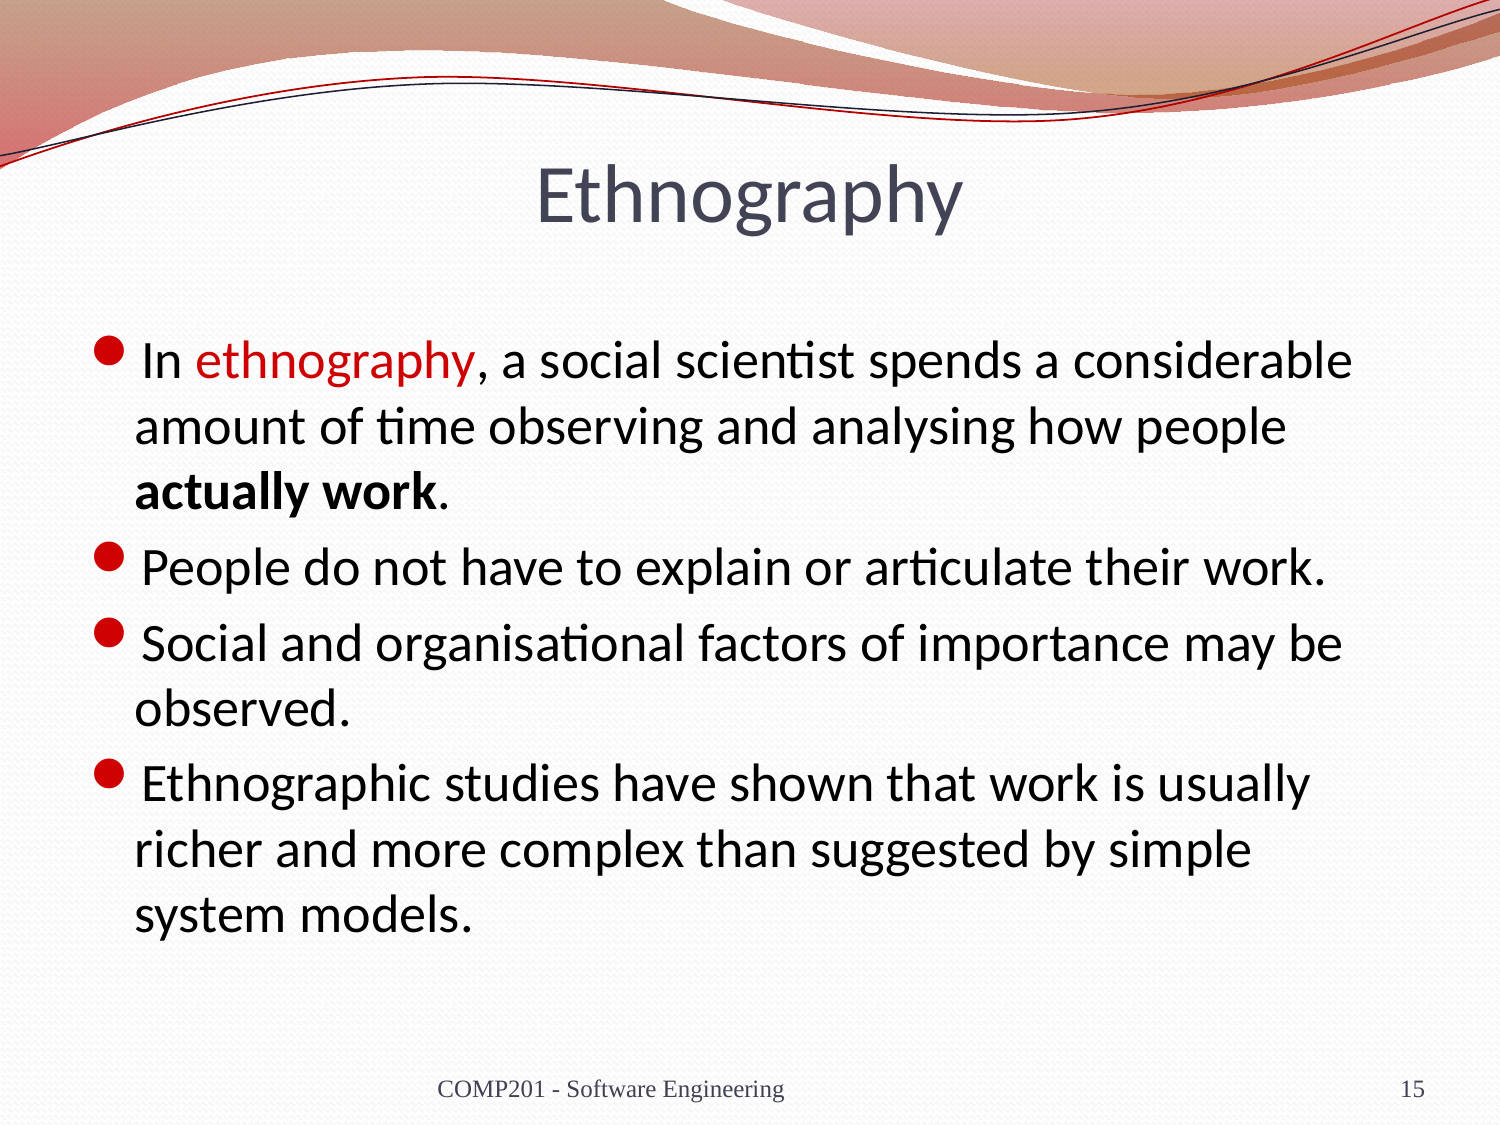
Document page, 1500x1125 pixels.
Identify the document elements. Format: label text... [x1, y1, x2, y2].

slide_number 15 [1299, 1042, 1425, 1103]
footer COMP201 - Software Engineering [437, 1042, 988, 1103]
title Ethnography [75, 115, 1425, 247]
list In ethnography, a social scientist spends a considerable amount of time observing and analysing how people actually work. People do not have to explain or articulate their work. Social and organisational factors of importance may be observed. Ethnographic studies have shown that work is usually richer and more complex than suggested by simple system models. [75, 317, 1425, 1038]
